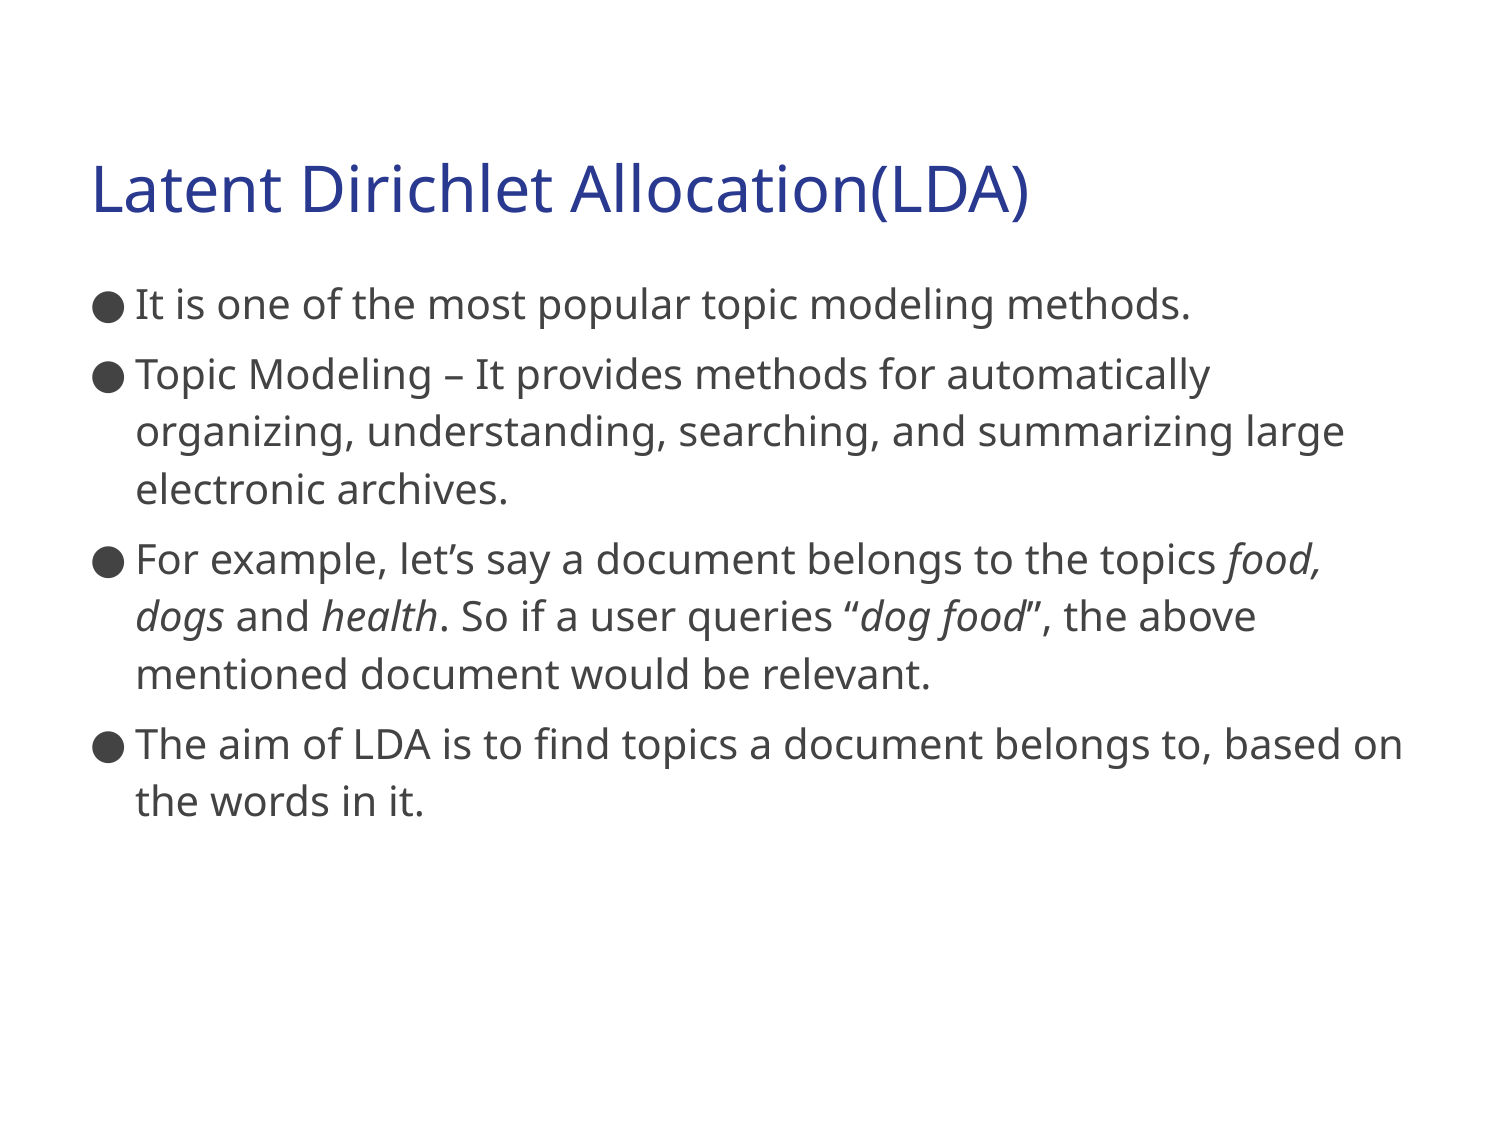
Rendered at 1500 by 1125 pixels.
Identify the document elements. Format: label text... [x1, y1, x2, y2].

title Latent Dirichlet Allocation(LDA) [75, 45, 1300, 233]
list It is one of the most popular topic modeling methods. Topic Modeling – It provides methods for automatically organizing, understanding, searching, and summarizing large electronic archives. For example, let’s say a document belongs to the topics food, dogs and health. So if a user queries “dog food”, the above mentioned document would be relevant. The aim of LDA is to find topics a document belongs to, based on the words in it. [75, 262, 1425, 1050]
